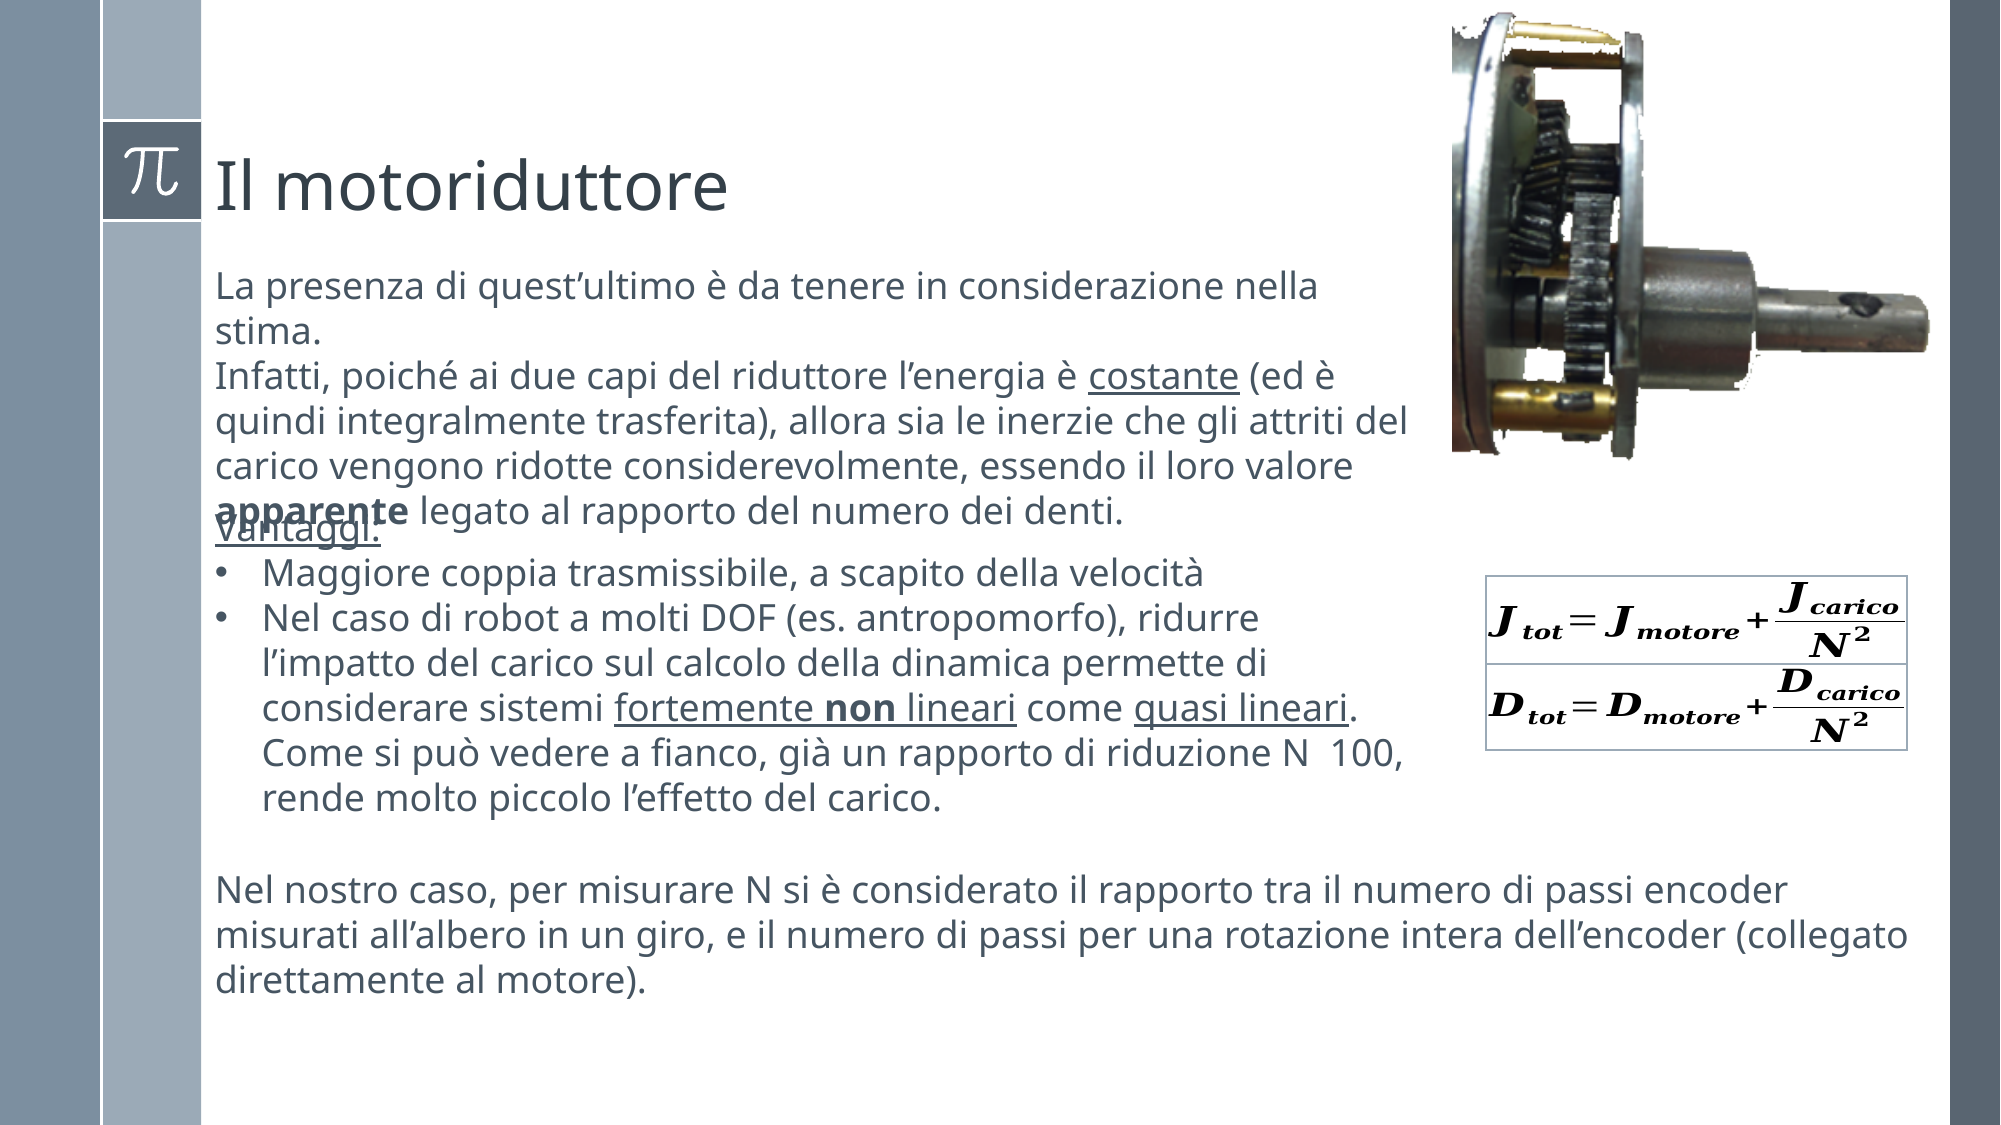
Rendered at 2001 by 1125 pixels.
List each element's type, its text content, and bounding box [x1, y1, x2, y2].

title Il motoriduttore [200, 126, 770, 233]
text_box Nel nostro caso, per misurare N si è considerato il rapporto tra il numero di passi encoder misurati all’albero in un giro, e il numero di passi per una rotazione intera dell’encoder (collegato direttamente al motore). [199, 858, 1941, 1009]
text_box La presenza di quest’ultimo è da tenere in considerazione nella stima. Infatti, poiché ai due capi del riduttore l’energia è costante (ed è quindi integralmente trasferita), allora sia le inerzie che gli attriti del carico vengono ridotte considerevolmente, essendo il loro valore apparente legato al rapporto del numero dei denti. [200, 254, 1431, 539]
picture [1452, 0, 1941, 470]
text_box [1486, 577, 1906, 750]
